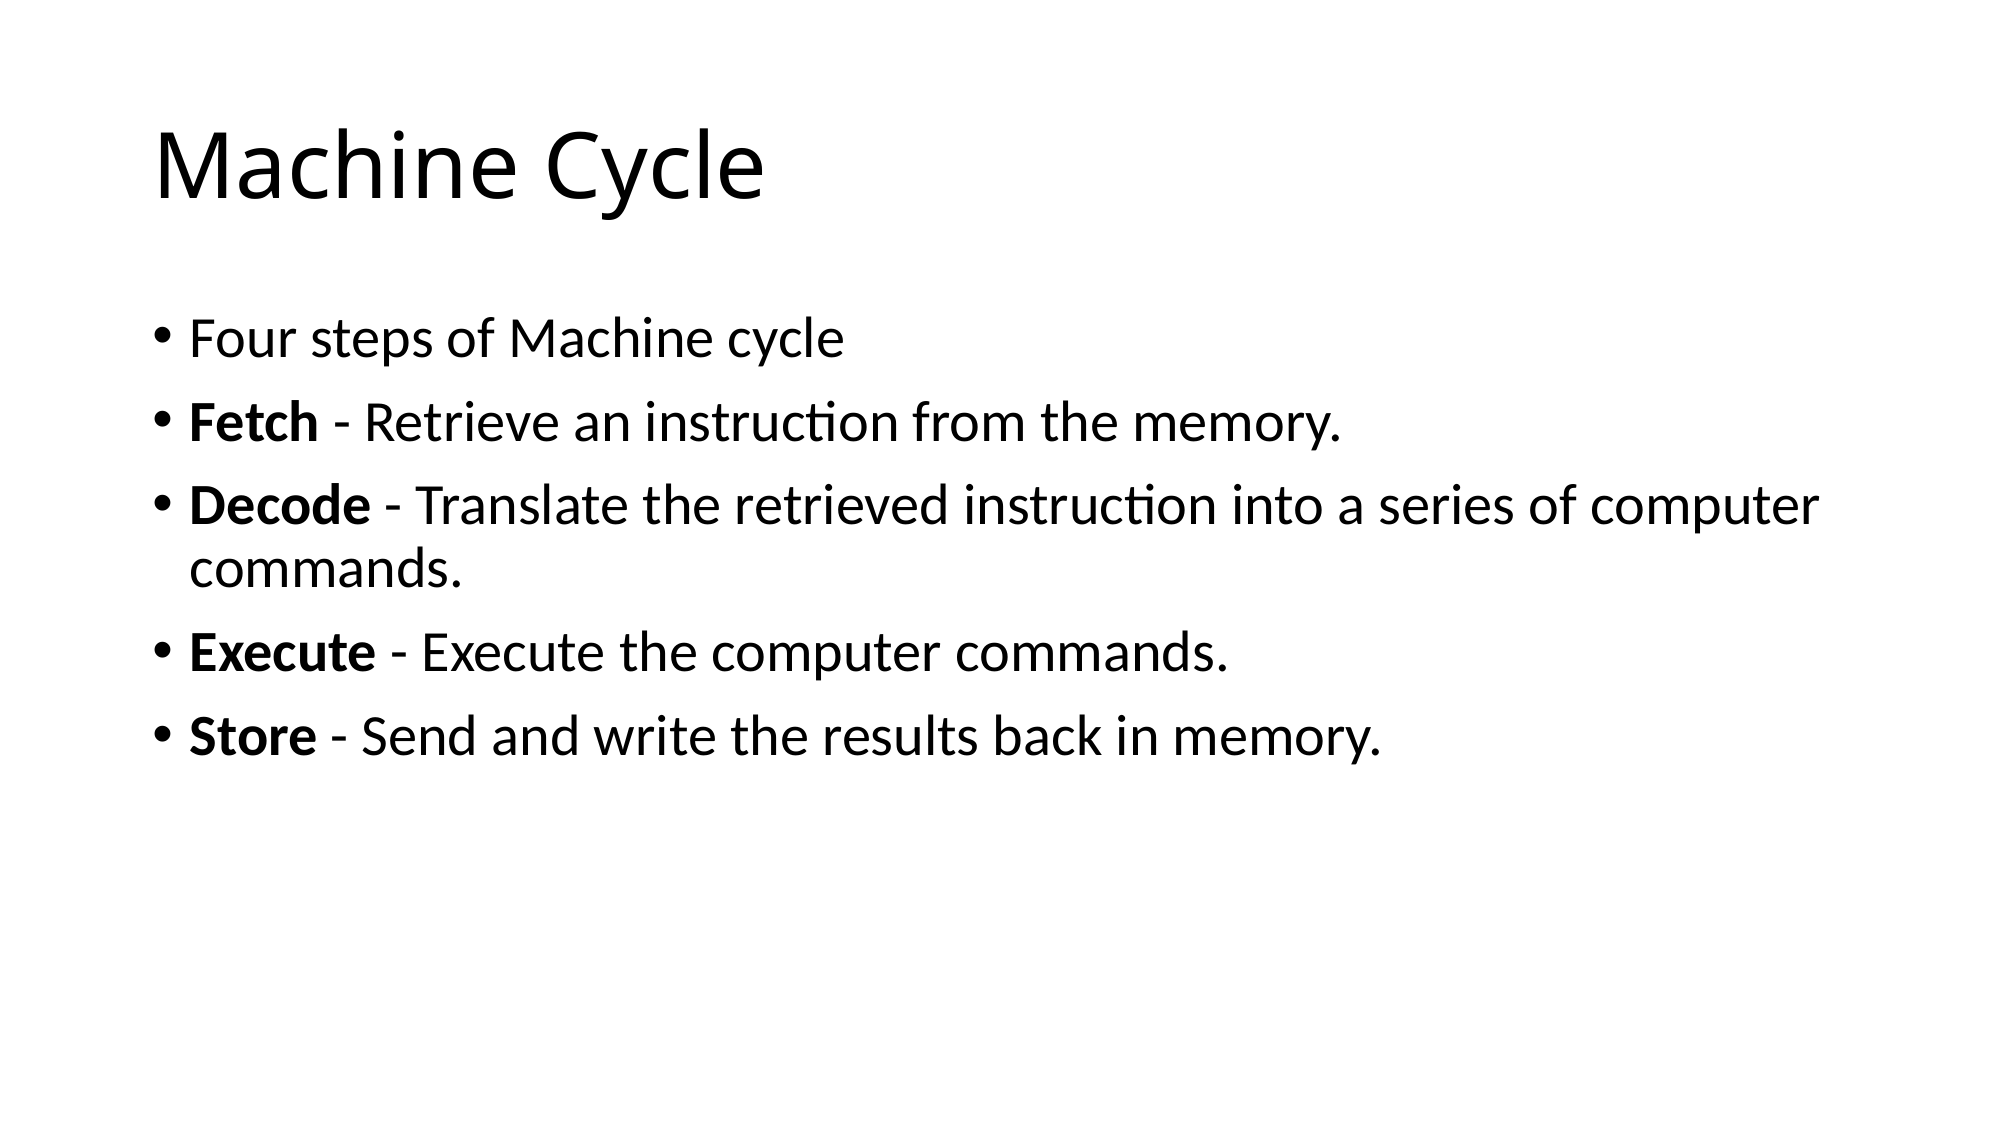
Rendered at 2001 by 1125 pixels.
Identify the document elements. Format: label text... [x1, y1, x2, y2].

list Four steps of Machine cycle Fetch - Retrieve an instruction from the memory. Decode - Translate the retrieved instruction into a series of computer commands. Execute - Execute the computer commands. Store - Send and write the results back in memory. [137, 299, 1863, 1014]
title Machine Cycle [137, 59, 1863, 278]
